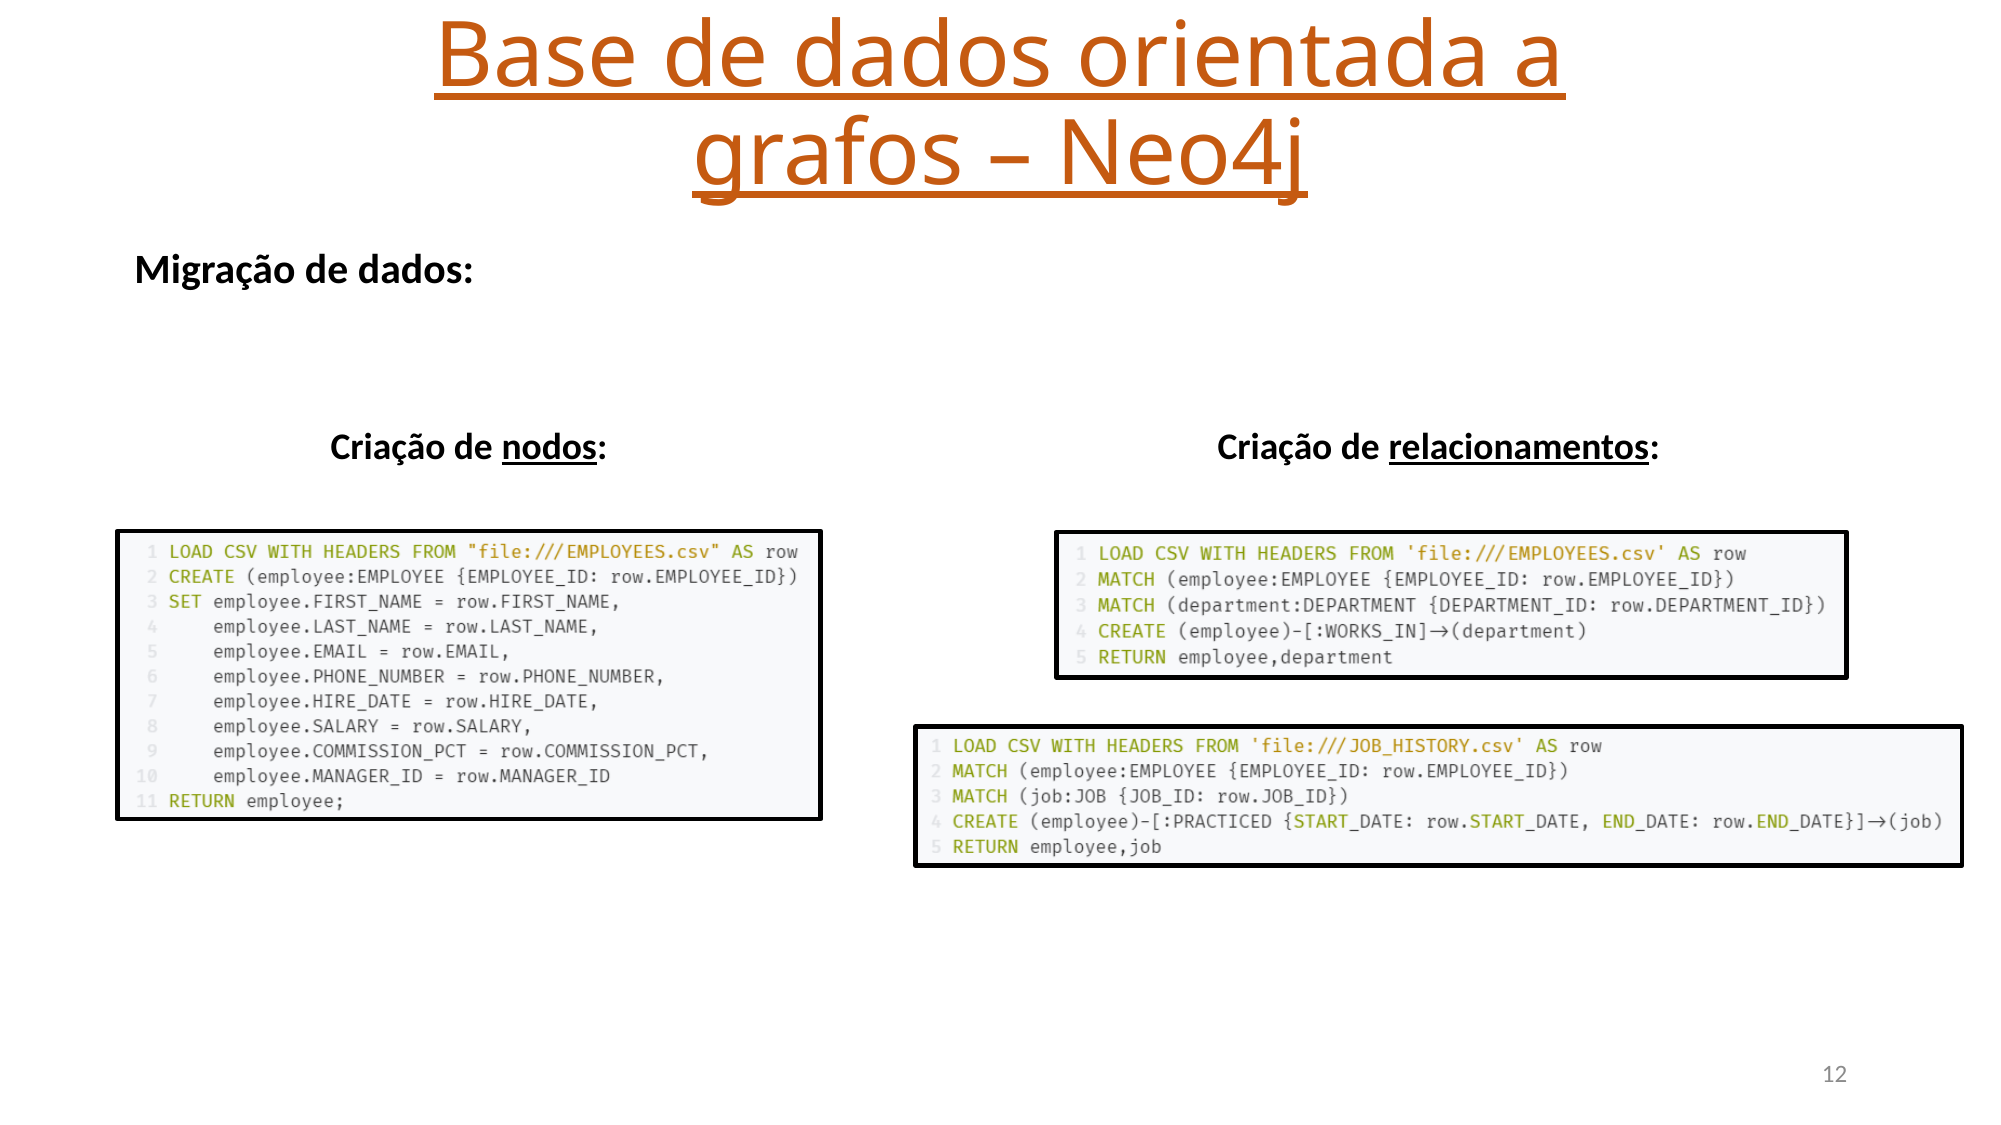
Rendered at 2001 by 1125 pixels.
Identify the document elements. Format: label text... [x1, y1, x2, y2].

picture [917, 728, 1960, 864]
title Base de dados orientada a grafos – Neo4j [276, 0, 1724, 212]
slide_number 12 [1412, 1042, 1863, 1103]
text_box Criação de relacionamentos: [1175, 414, 1703, 475]
picture [1058, 534, 1844, 676]
text_box Criação de nodos: [257, 414, 681, 475]
text_box Migração de dados: [119, 234, 918, 300]
picture [119, 533, 819, 817]
